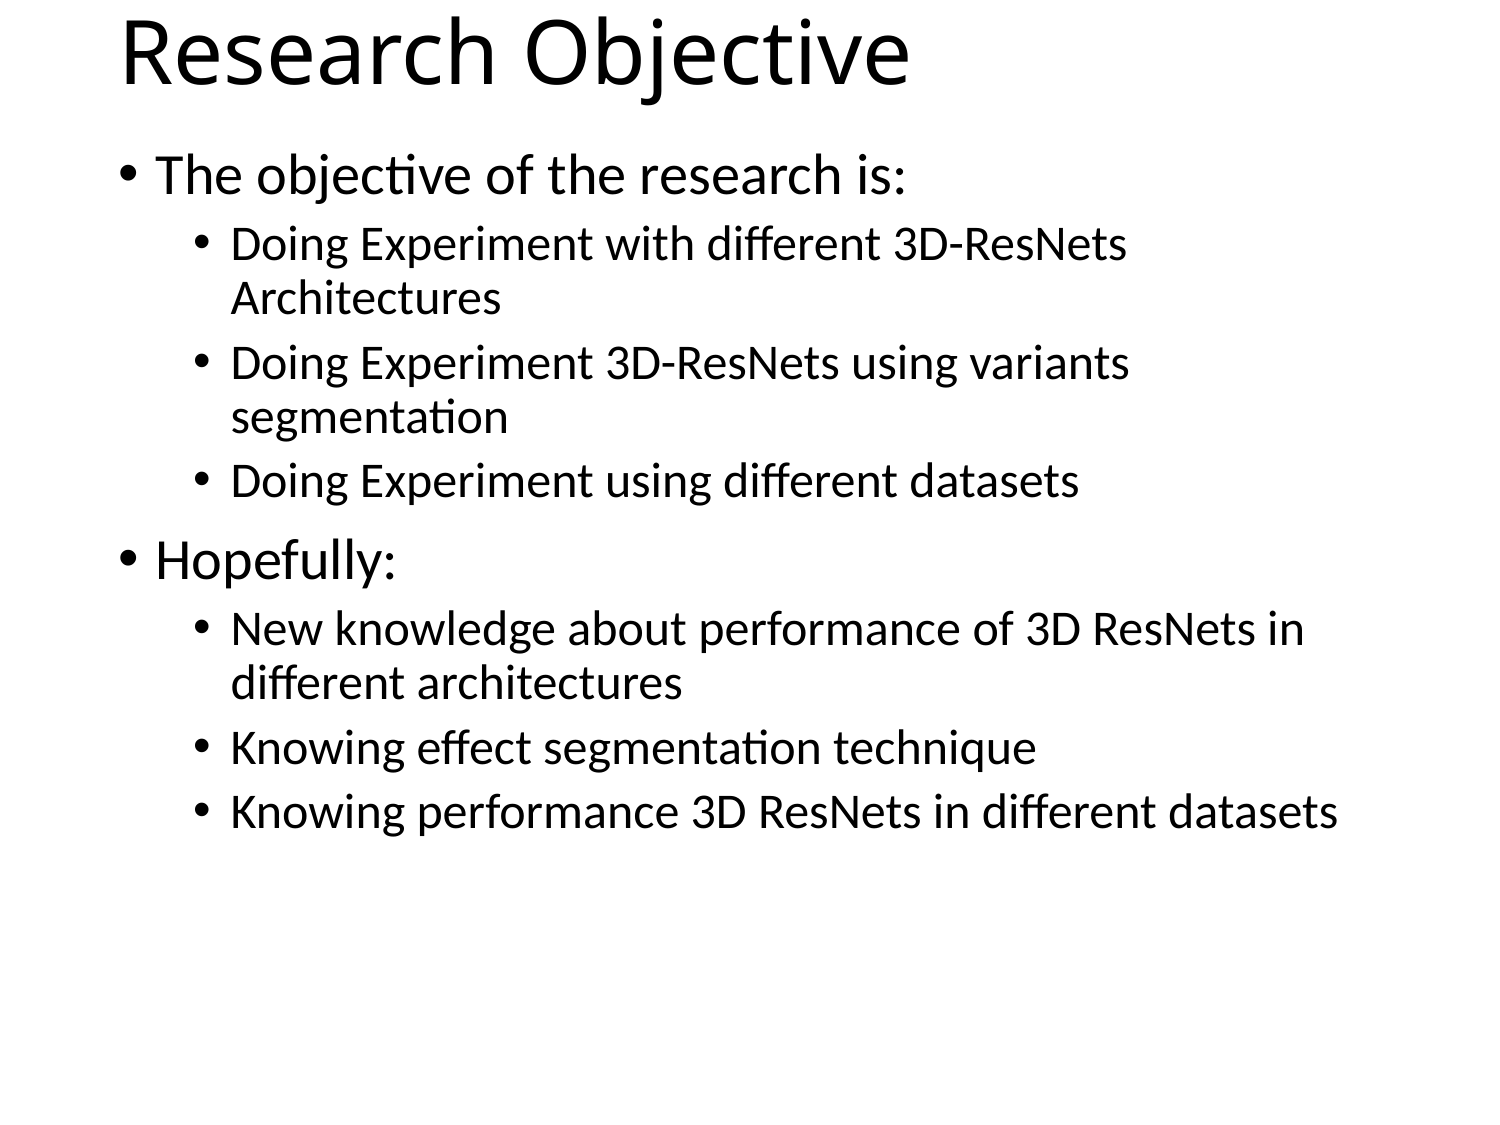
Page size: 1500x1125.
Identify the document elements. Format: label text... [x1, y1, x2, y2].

list The objective of the research is: Doing Experiment with different 3D-ResNets Architectures Doing Experiment 3D-ResNets using variants segmentation Doing Experiment using different datasets Hopefully: New knowledge about performance of 3D ResNets in different architectures Knowing effect segmentation technique Knowing performance 3D ResNets in different datasets [103, 136, 1397, 1014]
title Research Objective [103, 0, 1397, 112]
